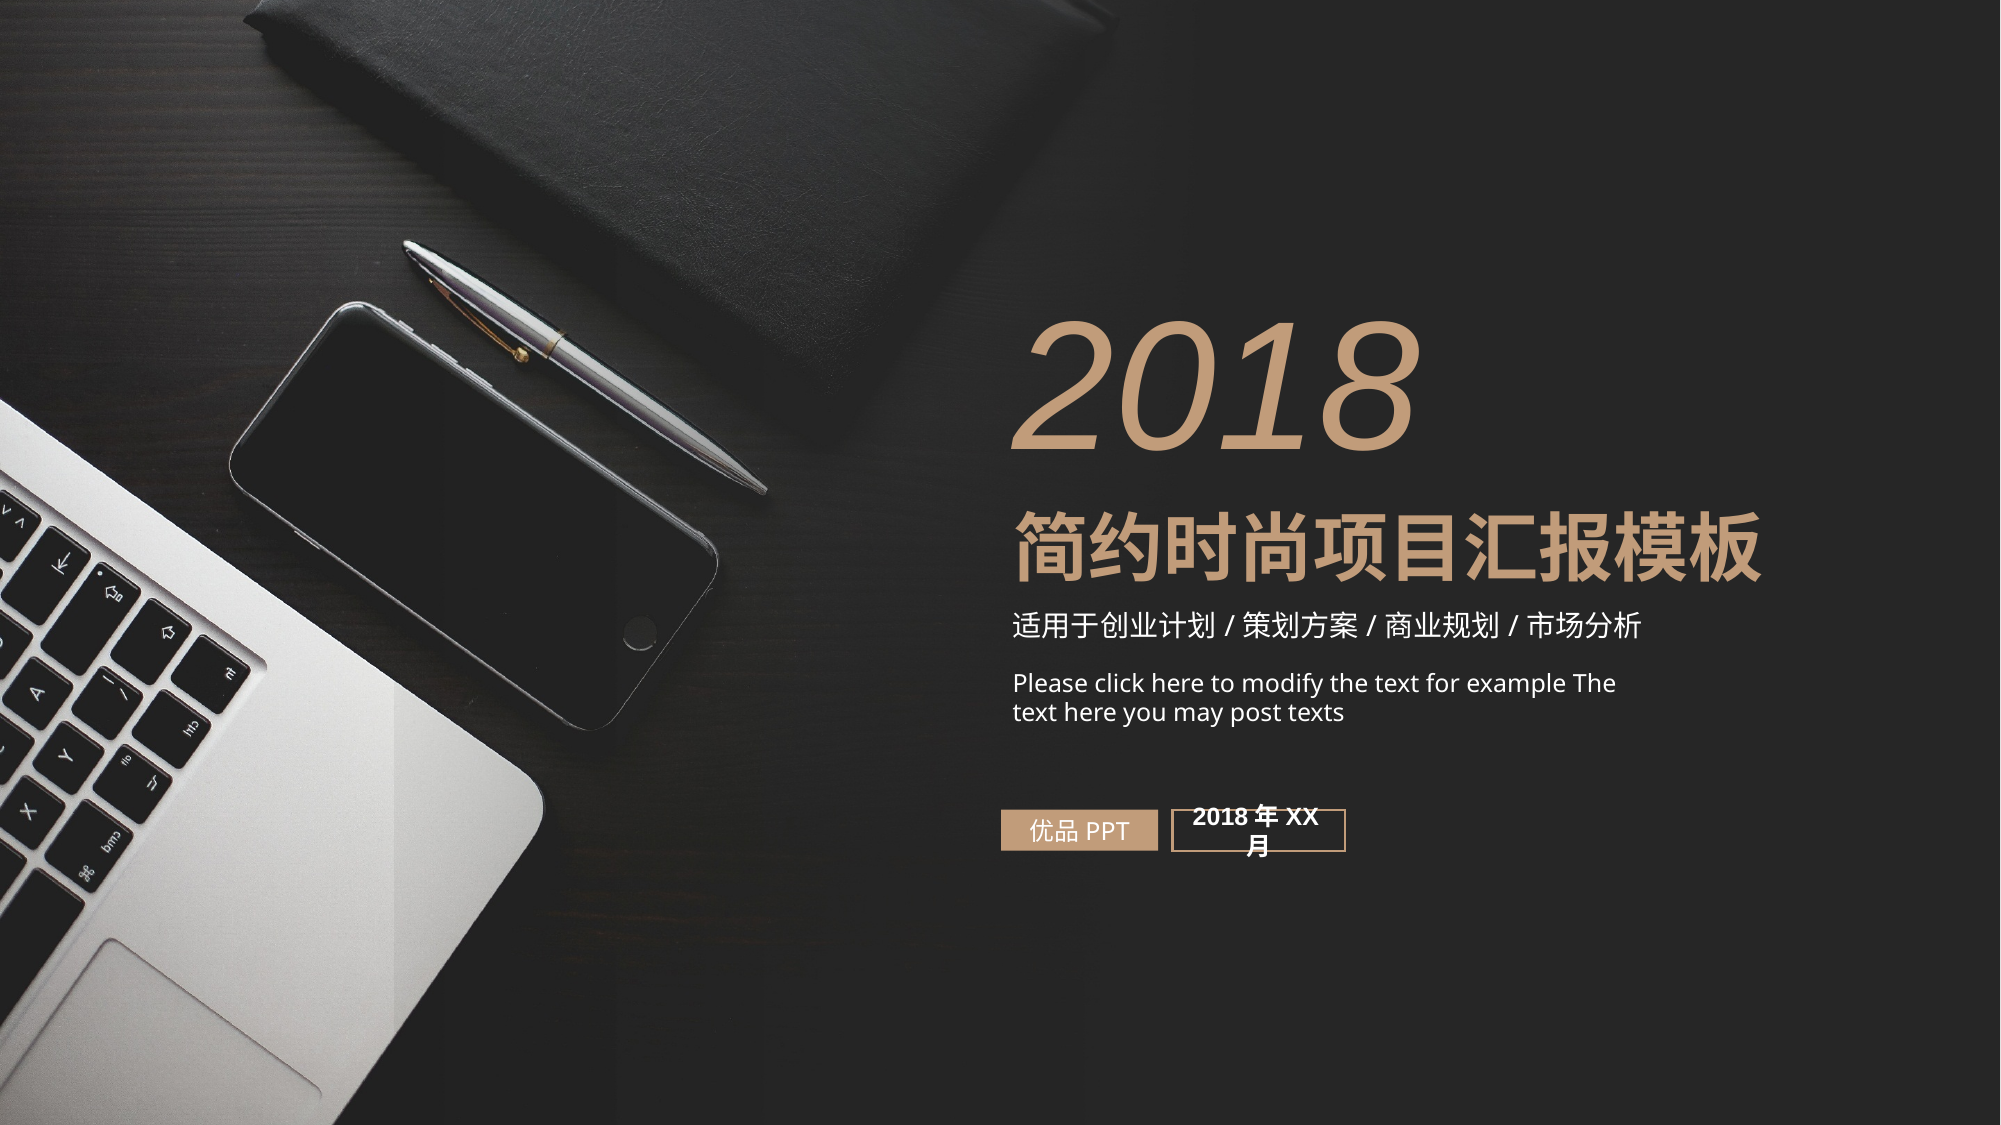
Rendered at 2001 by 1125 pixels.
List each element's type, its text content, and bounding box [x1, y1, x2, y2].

text_box 2018 [1001, 260, 1633, 492]
picture [0, 0, 2001, 1125]
text_box 简约时尚项目汇报模板 [1002, 494, 1826, 596]
text_box 适用于创业计划/策划方案/商业规划/市场分析 [1001, 601, 1676, 648]
text_box 优品PPT [1000, 809, 1159, 852]
text_box Please click here to modify the text for example The text here you may post texts [1001, 661, 1633, 733]
text_box 2018年XX月 [1171, 809, 1346, 852]
